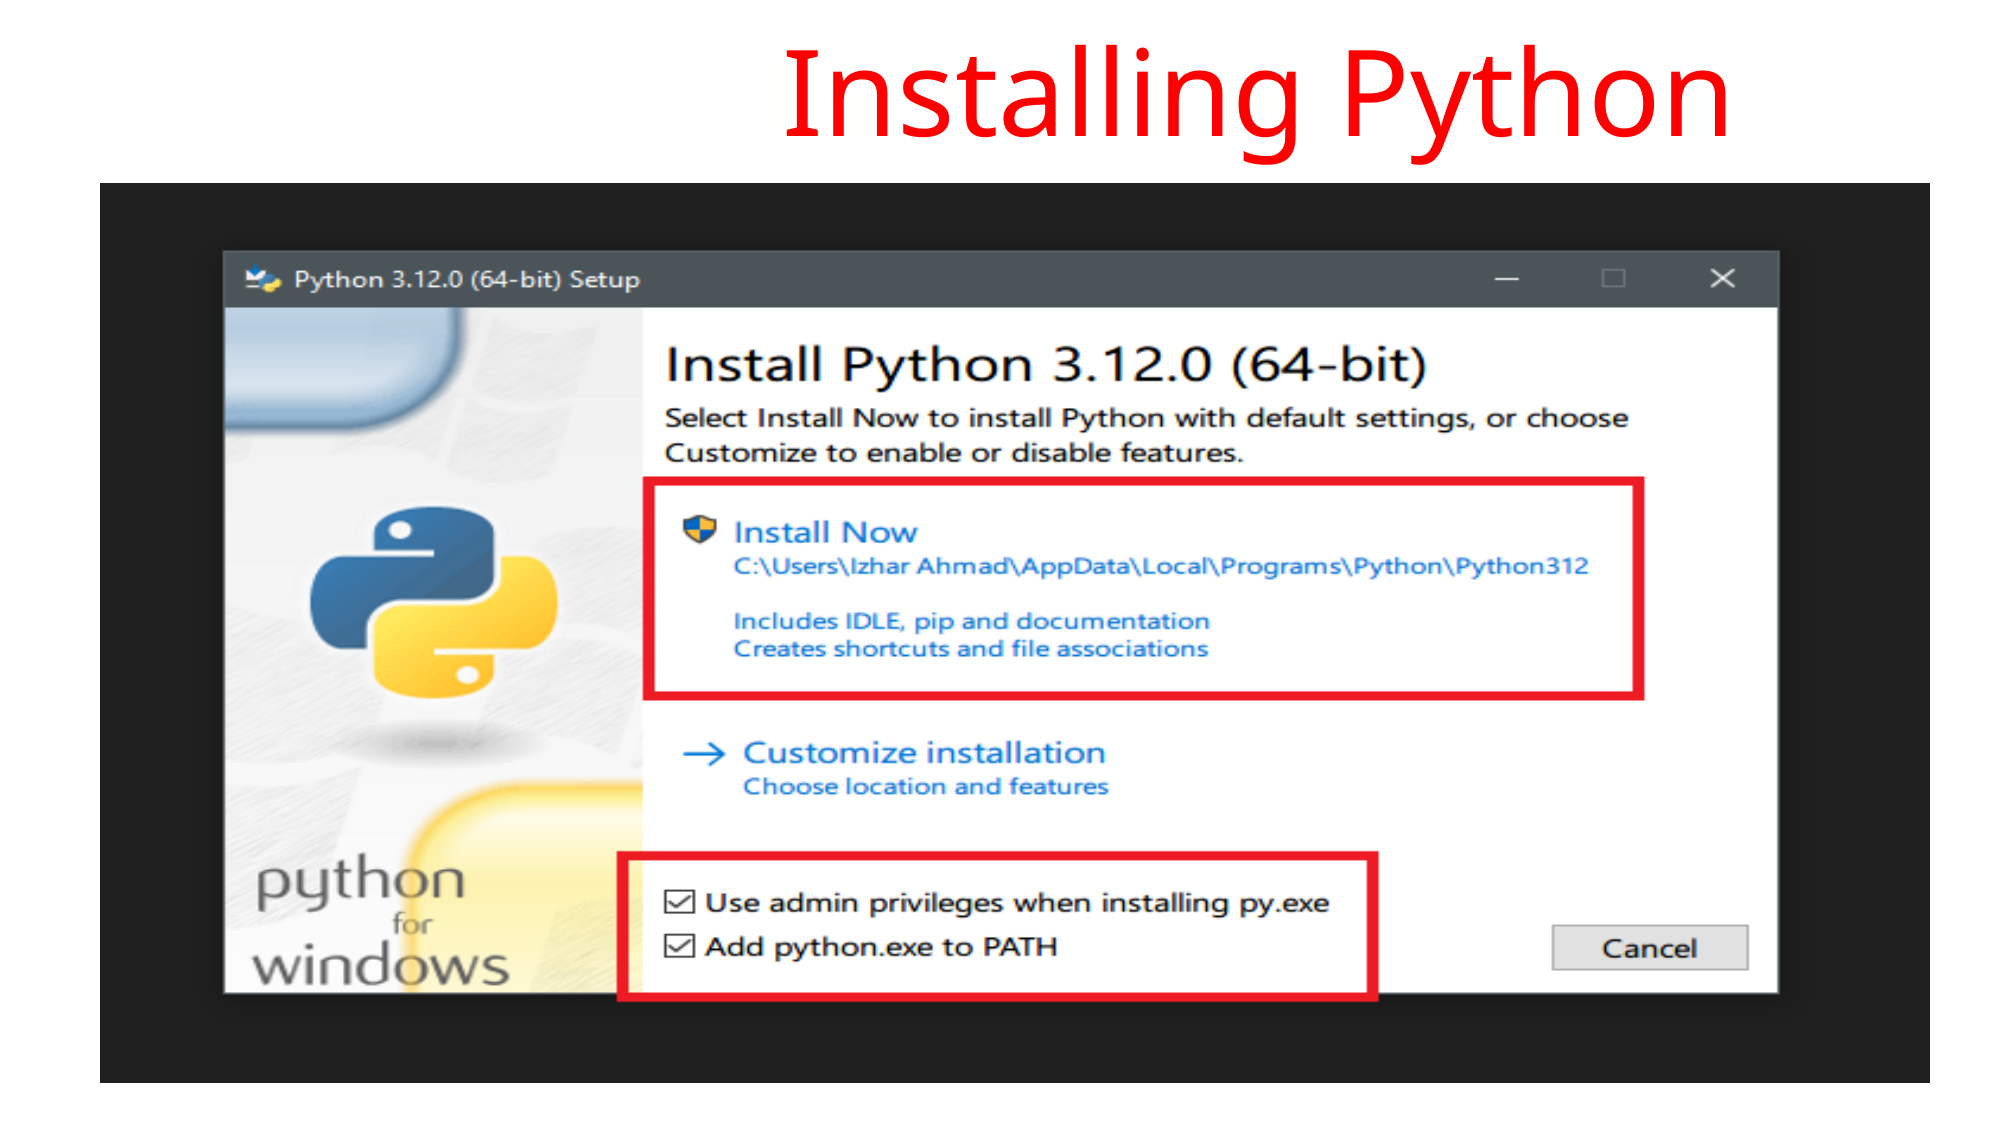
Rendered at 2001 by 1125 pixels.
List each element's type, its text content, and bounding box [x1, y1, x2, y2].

picture [100, 182, 1931, 1083]
text_box Installing Python [767, 24, 1817, 170]
